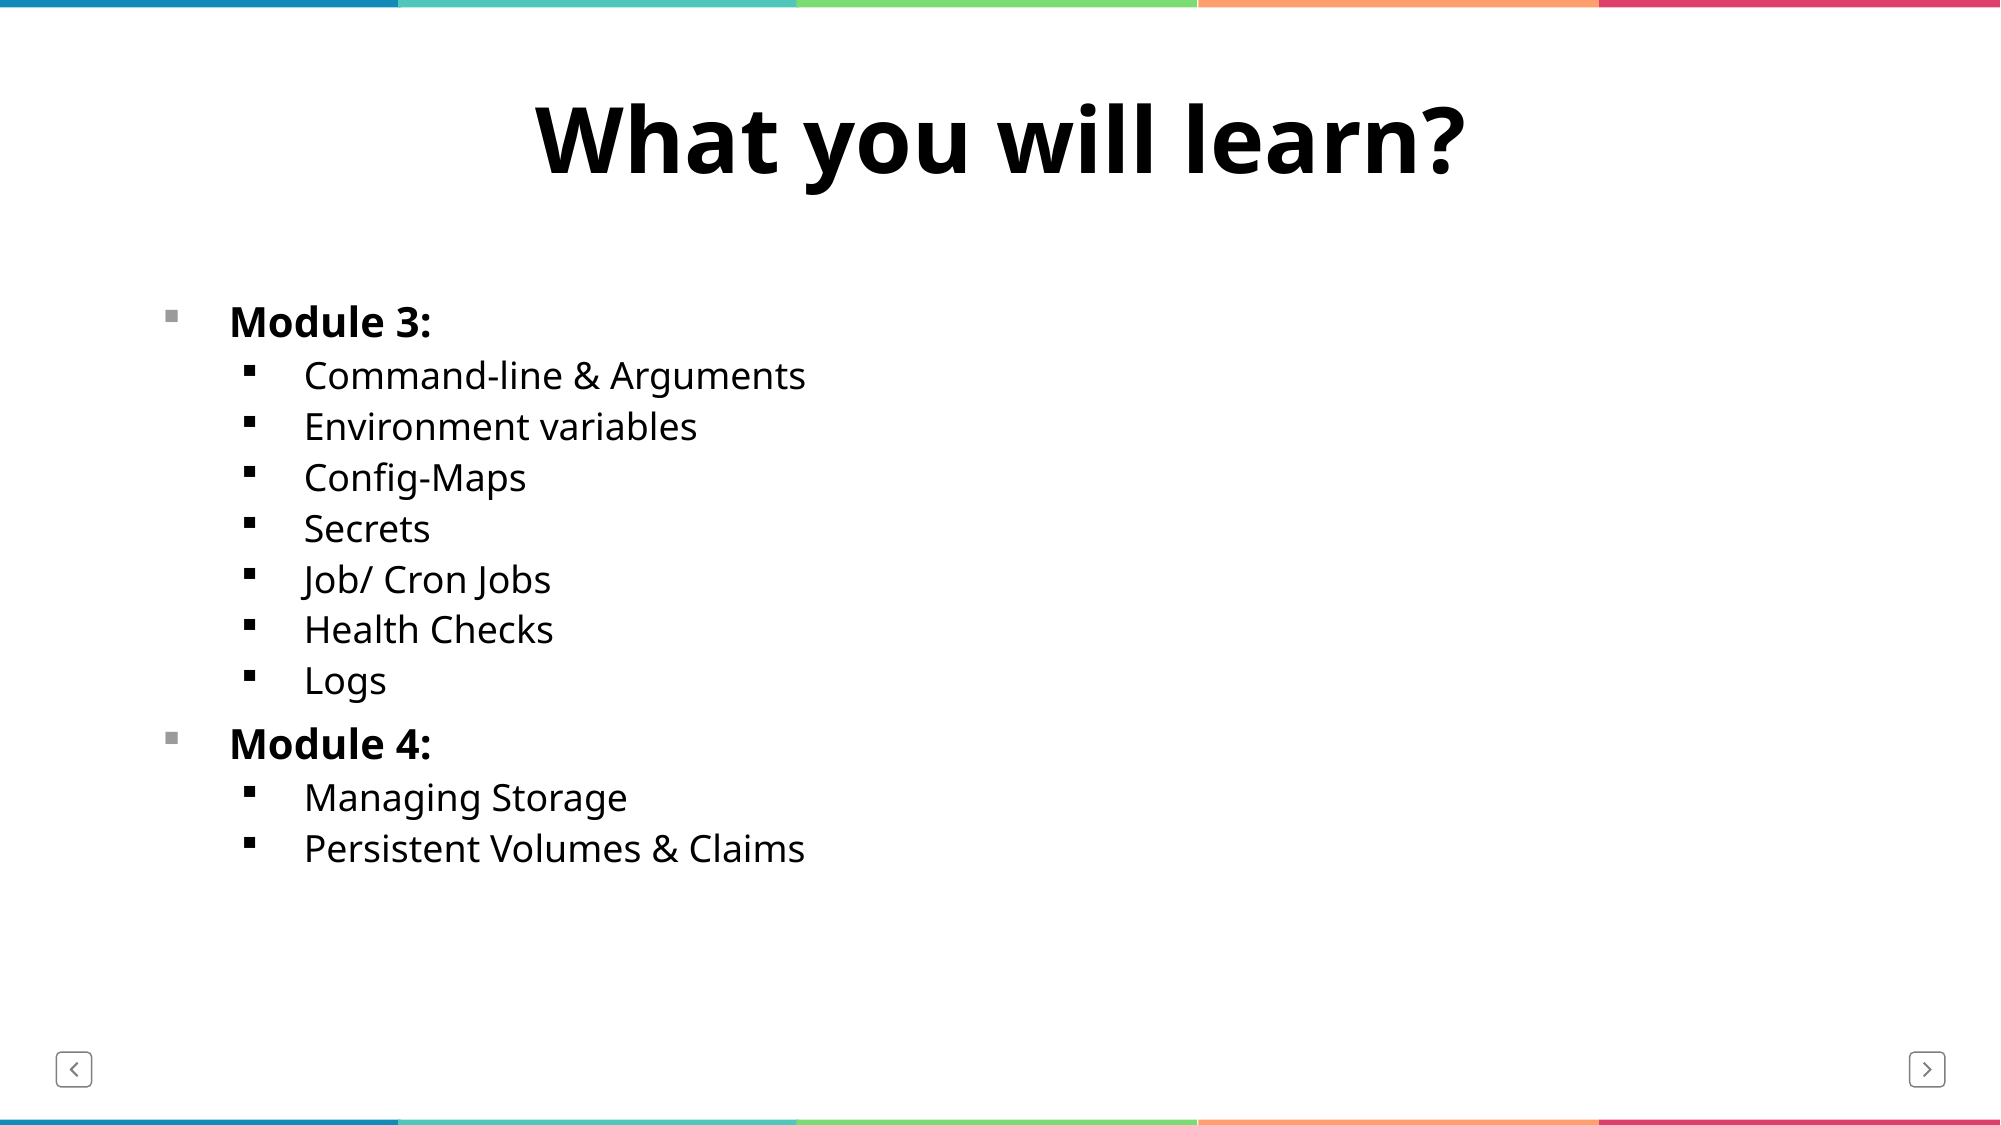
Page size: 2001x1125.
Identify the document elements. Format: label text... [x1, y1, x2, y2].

title What you will learn? [138, 68, 1864, 219]
list Module 3: Command-line & Arguments Environment variables Config-Maps Secrets Job/ Cron Jobs Health Checks Logs Module 4: Managing Storage Persistent Volumes & Claims [138, 294, 1864, 965]
